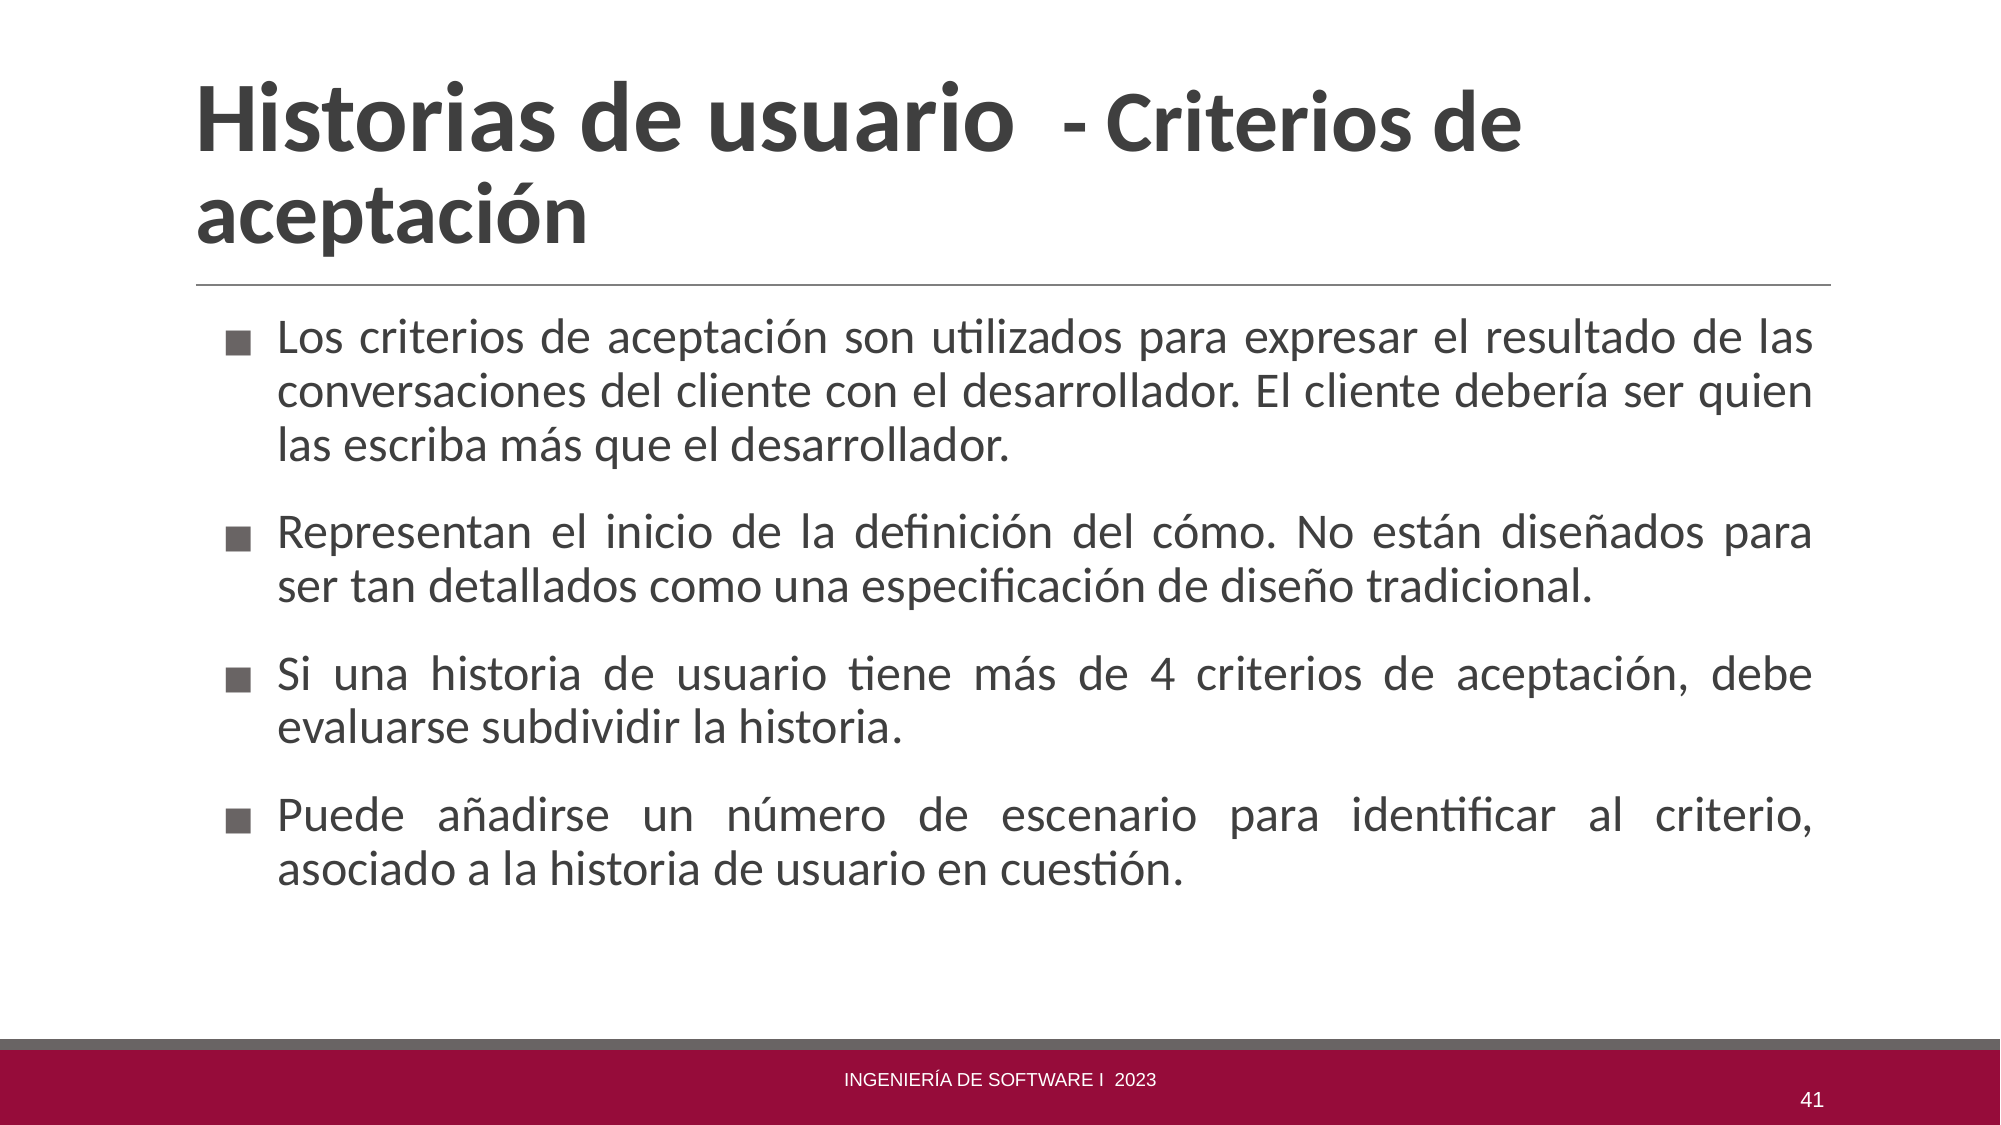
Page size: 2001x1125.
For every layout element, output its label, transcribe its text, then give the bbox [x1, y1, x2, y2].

footer INGENIERÍA DE SOFTWARE I 2023 [604, 1059, 1396, 1120]
title Historias de usuario - Criterios de aceptación [180, 47, 1830, 285]
list Los criterios de aceptación son utilizados para expresar el resultado de las conversaciones del cliente con el desarrollador. El cliente debería ser quien las escriba más que el desarrollador. Representan el inicio de la definición del cómo. No están diseñados para ser tan detallados como una especificación de diseño tradicional. Si una historia de usuario tiene más de 4 criterios de aceptación, debe evaluarse subdividir la historia. Puede añadirse un número de escenario para identificar al criterio, asociado a la historia de usuario en cuestión. [180, 302, 1830, 963]
slide_number ‹#› [1624, 1059, 1840, 1120]
